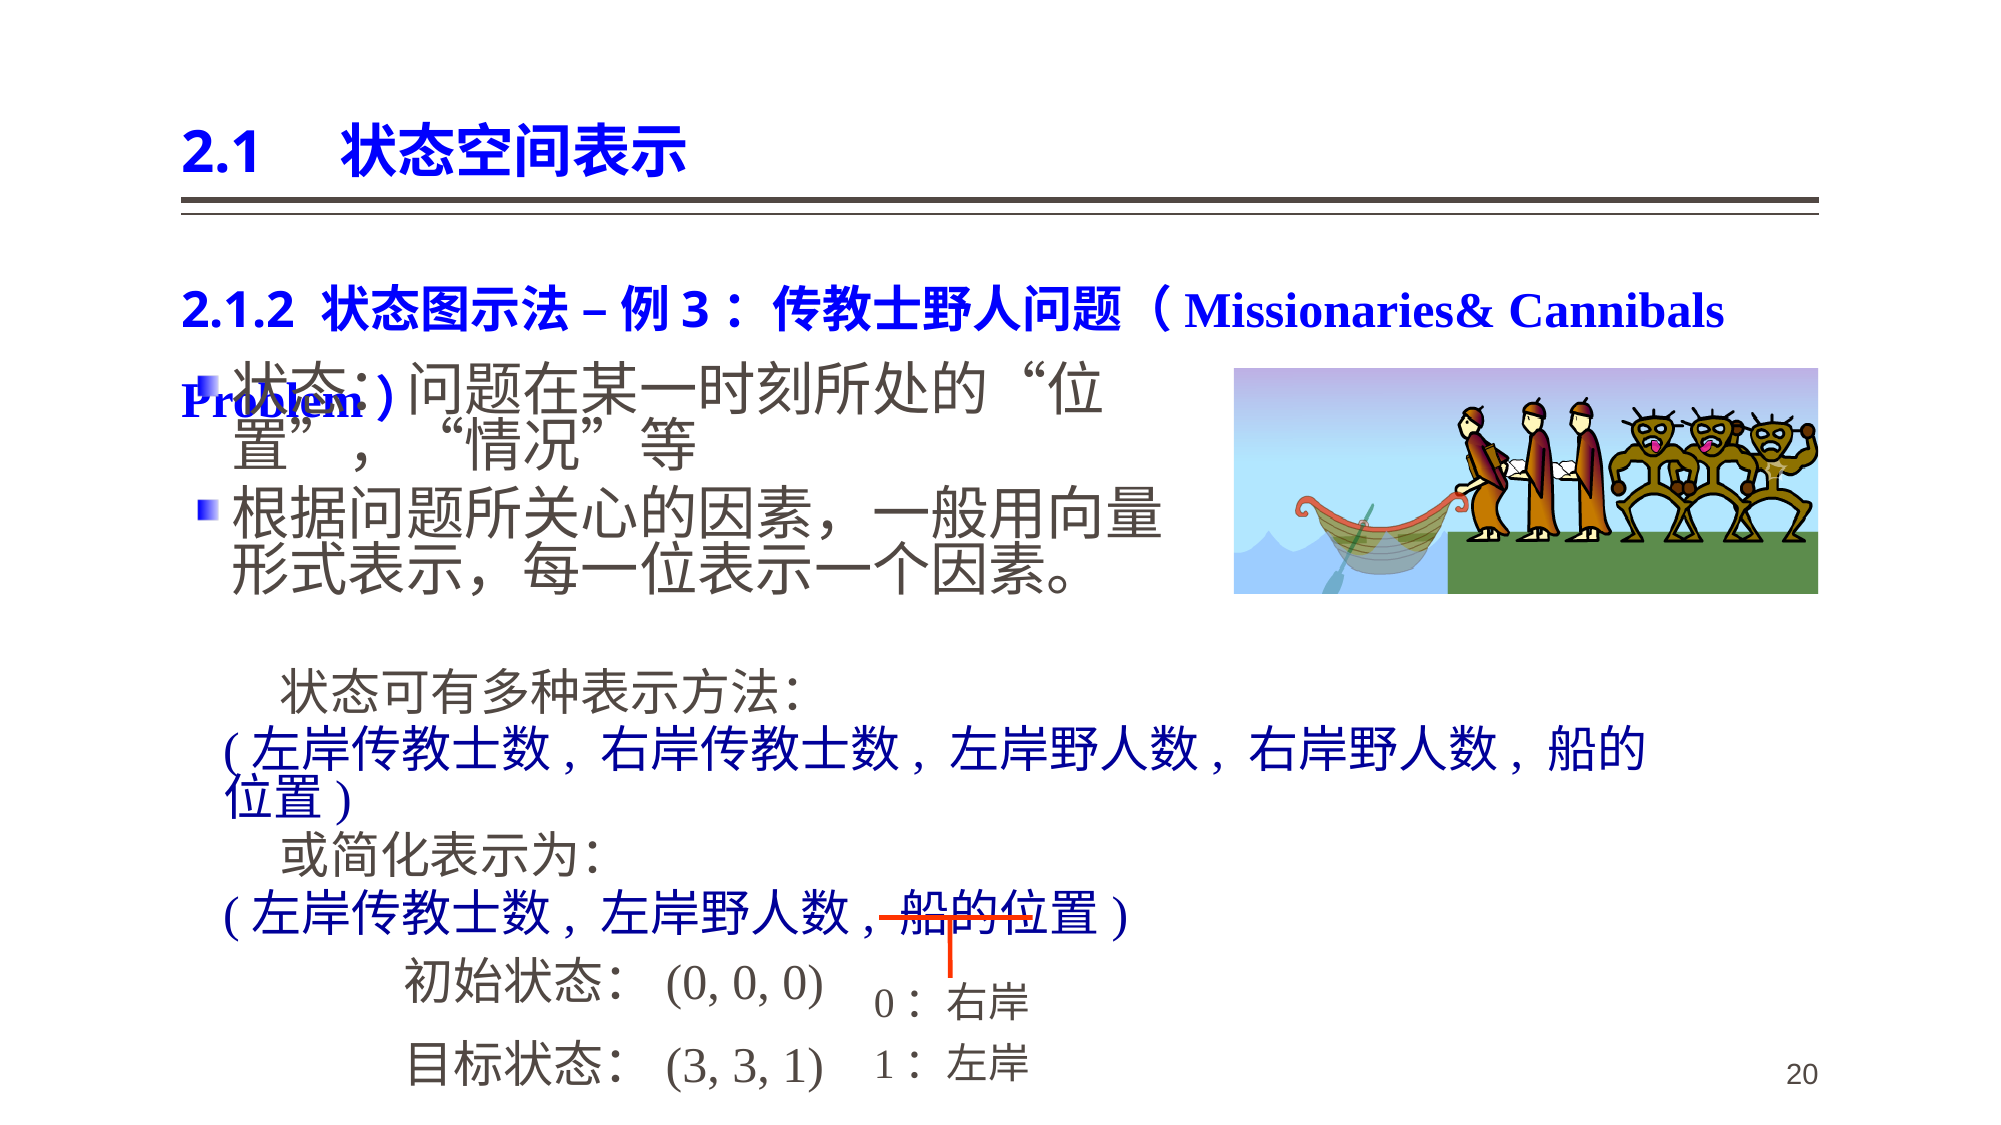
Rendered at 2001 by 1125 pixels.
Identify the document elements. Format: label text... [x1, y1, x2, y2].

slide_number 20 [1518, 1042, 1819, 1103]
text_box 初始状态：(0, 0, 0) [388, 954, 909, 1017]
picture [196, 498, 221, 523]
title 2.1 状态空间表示 [181, 12, 1819, 193]
list 2.1.2 状态图示法 – 例3：传教士野人问题（Missionaries& Cannibals Problem） [181, 239, 1958, 662]
picture [1233, 368, 1819, 594]
text_box 状态：问题在某一时刻所处的“位置”，“情况”等 根据问题所关心的因素，一般用向量形式表示，每一位表示一个因素。 [181, 358, 1184, 609]
text_box 0：右岸 1：左岸 [859, 977, 1045, 1094]
text_box 状态可有多种表示方法： (左岸传教士数, 右岸传教士数, 左岸野人数, 右岸野人数, 船的位置) 或简化表示为： (左岸传教士数, 左岸野人数, 船的位置) [208, 664, 1685, 949]
text_box 目标状态：(3, 3, 1) [388, 1036, 909, 1100]
picture [196, 374, 221, 399]
